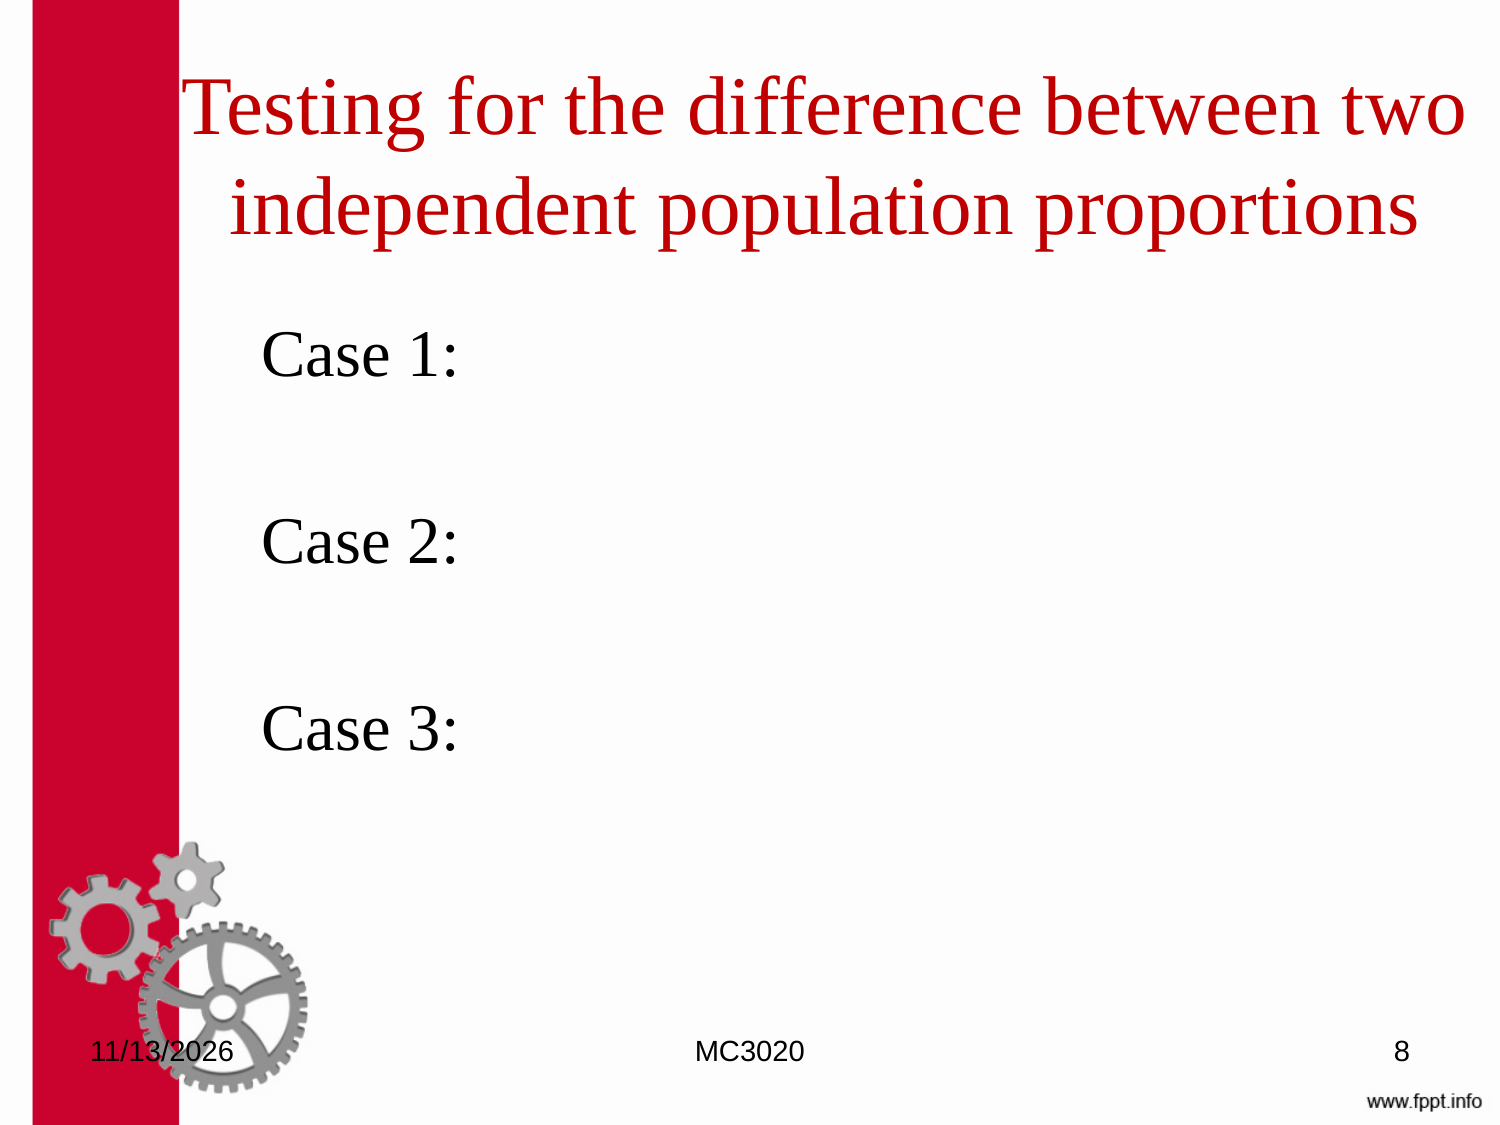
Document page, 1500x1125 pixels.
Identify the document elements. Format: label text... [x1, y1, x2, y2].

footer MC3020 [512, 1024, 988, 1103]
picture [0, 0, 1500, 1125]
title Testing for the difference between two independent population proportions [150, 57, 1500, 246]
slide_number 8 [1074, 1024, 1425, 1103]
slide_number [75, 1024, 425, 1103]
